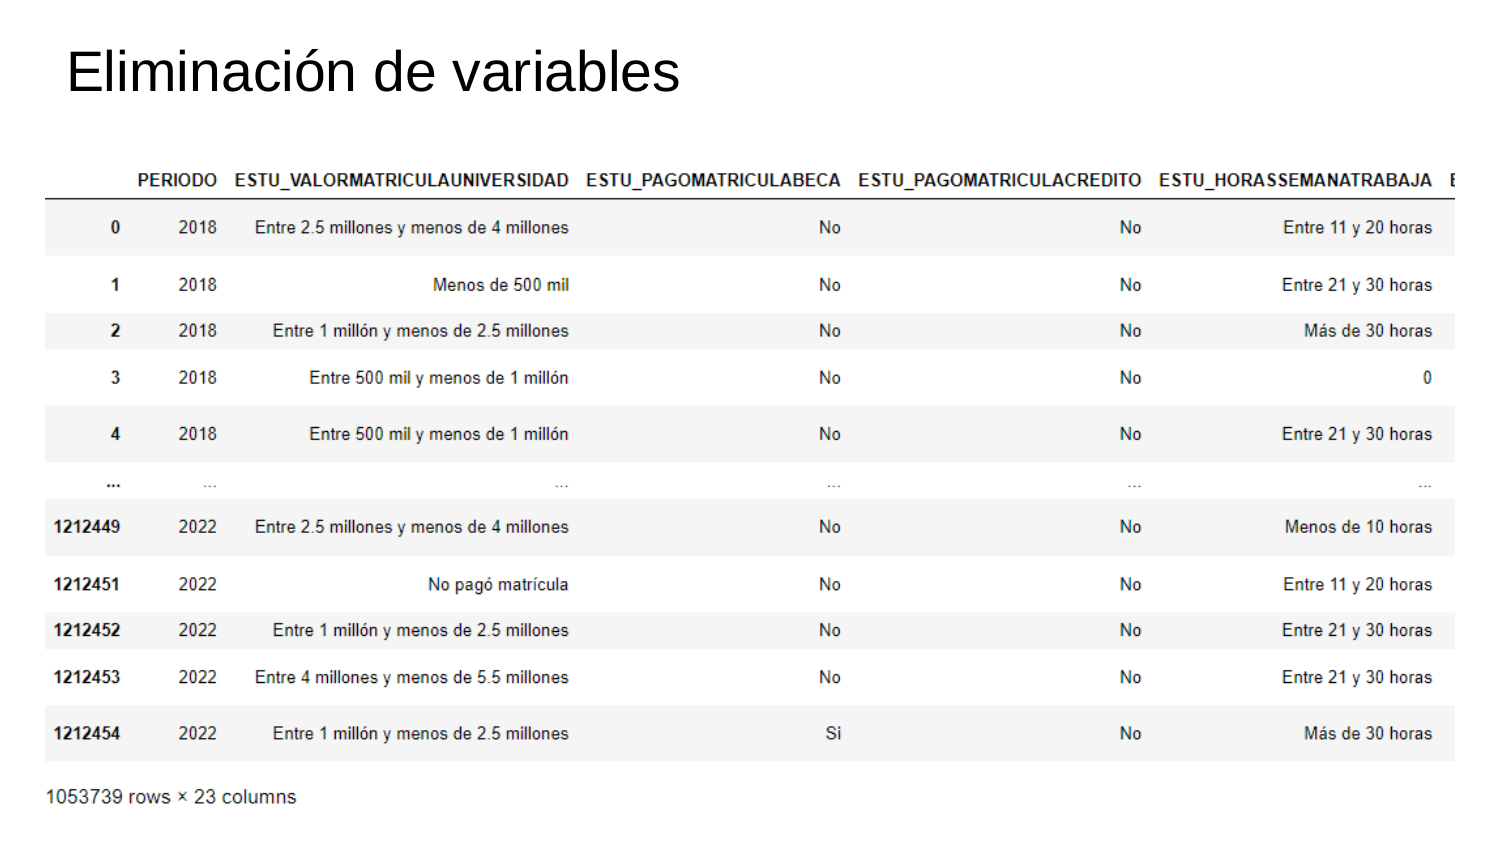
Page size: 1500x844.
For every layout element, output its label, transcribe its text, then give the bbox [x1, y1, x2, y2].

title Eliminación de variables [51, 24, 1449, 119]
picture [44, 142, 1455, 818]
